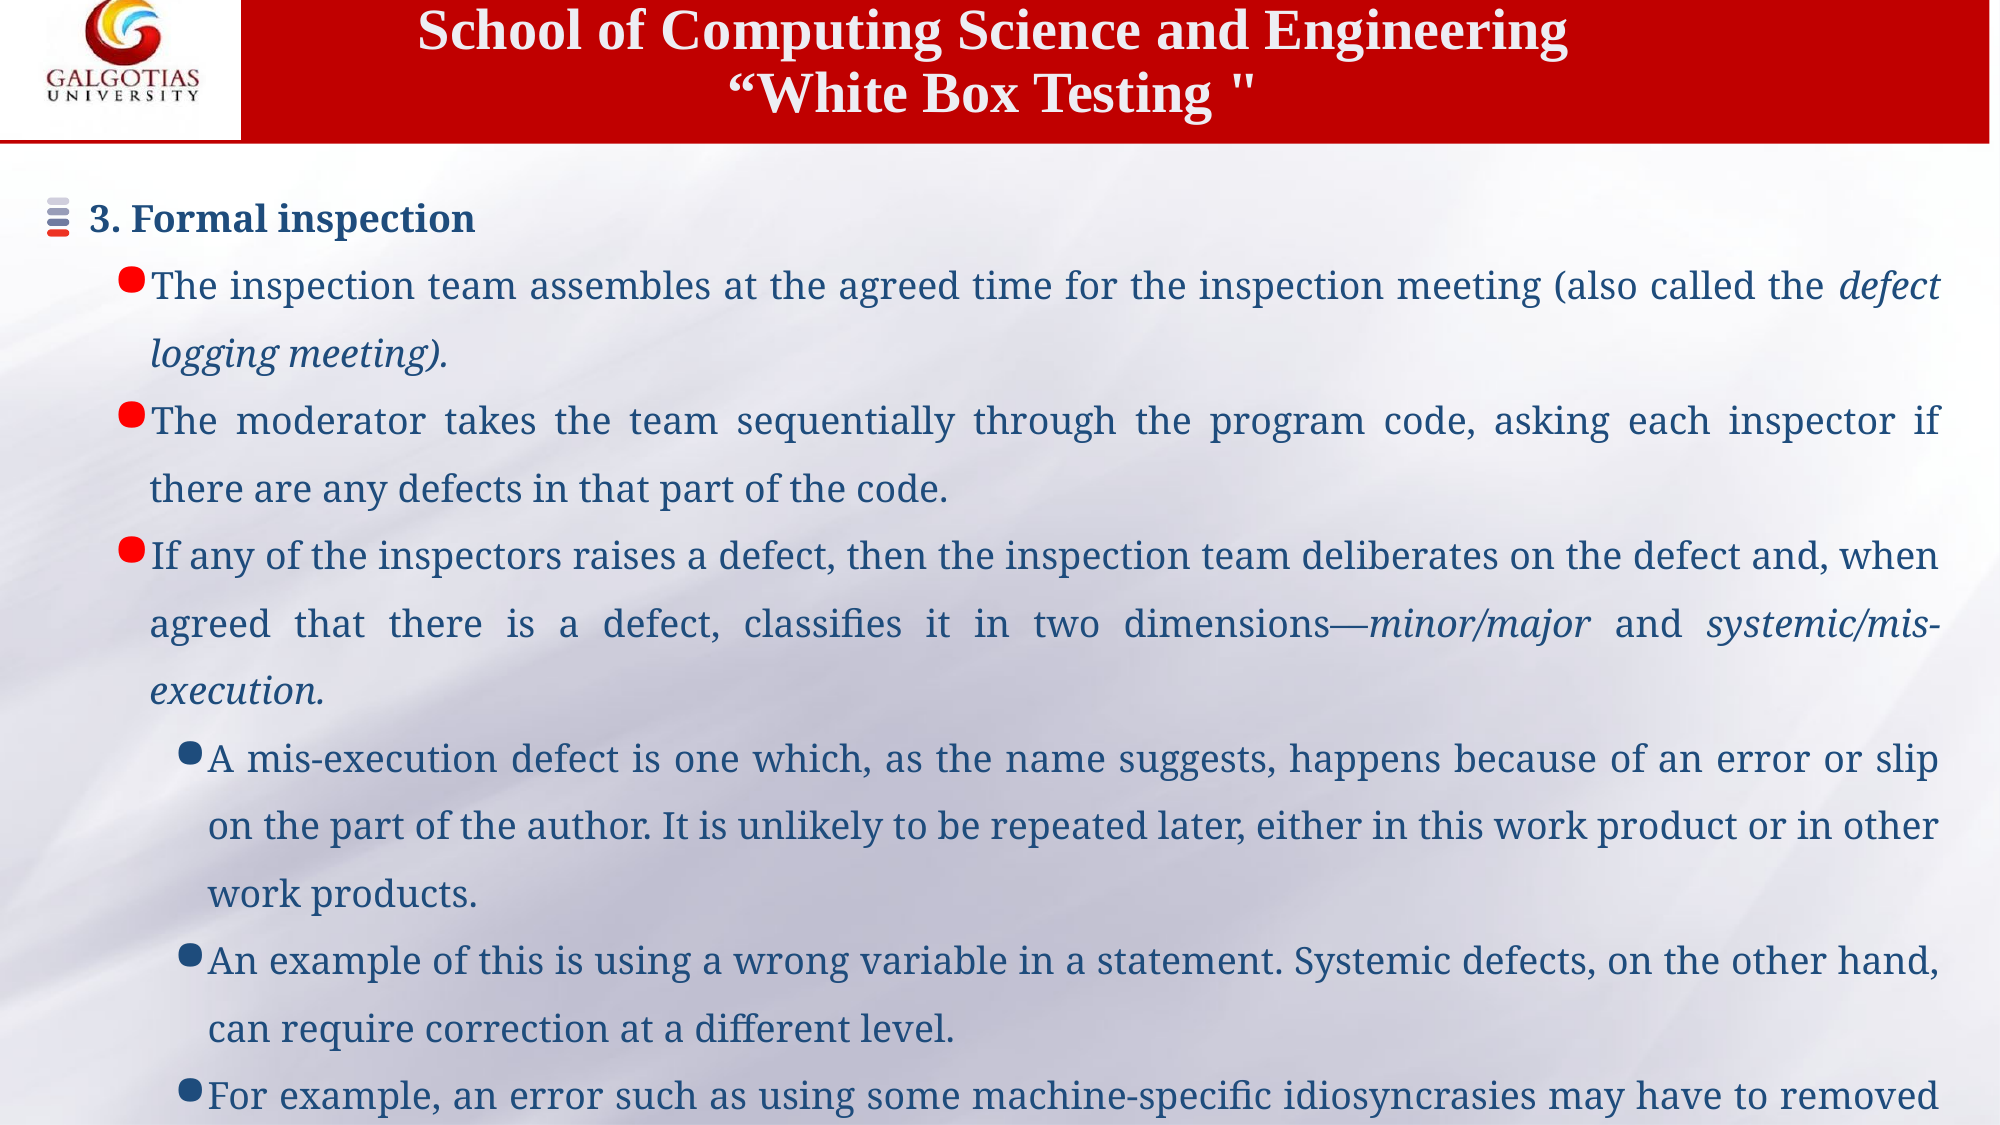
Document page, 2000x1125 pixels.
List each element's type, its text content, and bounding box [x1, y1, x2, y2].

text_box School of Computing Science and Engineering “White Box Testing " [244, 0, 1990, 144]
picture [0, 0, 2000, 1125]
picture [0, 0, 241, 140]
list 3. Formal inspection The inspection team assembles at the agreed time for the inspection meeting (also called the defect logging meeting). The moderator takes the team sequentially through the program code, asking each inspector if there are any defects in that part of the code. If any of the inspectors raises a defect, then the inspection team deliberates on the defect and, when agreed that there is a defect, classifies it in two dimensions––minor/major and systemic/mis-execution. A mis-execution defect is one which, as the name suggests, happens because of an error or slip on the part of the author. It is unlikely to be repeated later, either in this work product or in other work products. An example of this is using a wrong variable in a statement. Systemic defects, on the other hand, can require correction at a different level. For example, an error such as using some machine-specific idiosyncrasies may have to removed by changing the coding standards. Similarly, minor defects are defects that may not substantially affect a program, whereas major defects need immediate attention. [31, 164, 1957, 1078]
